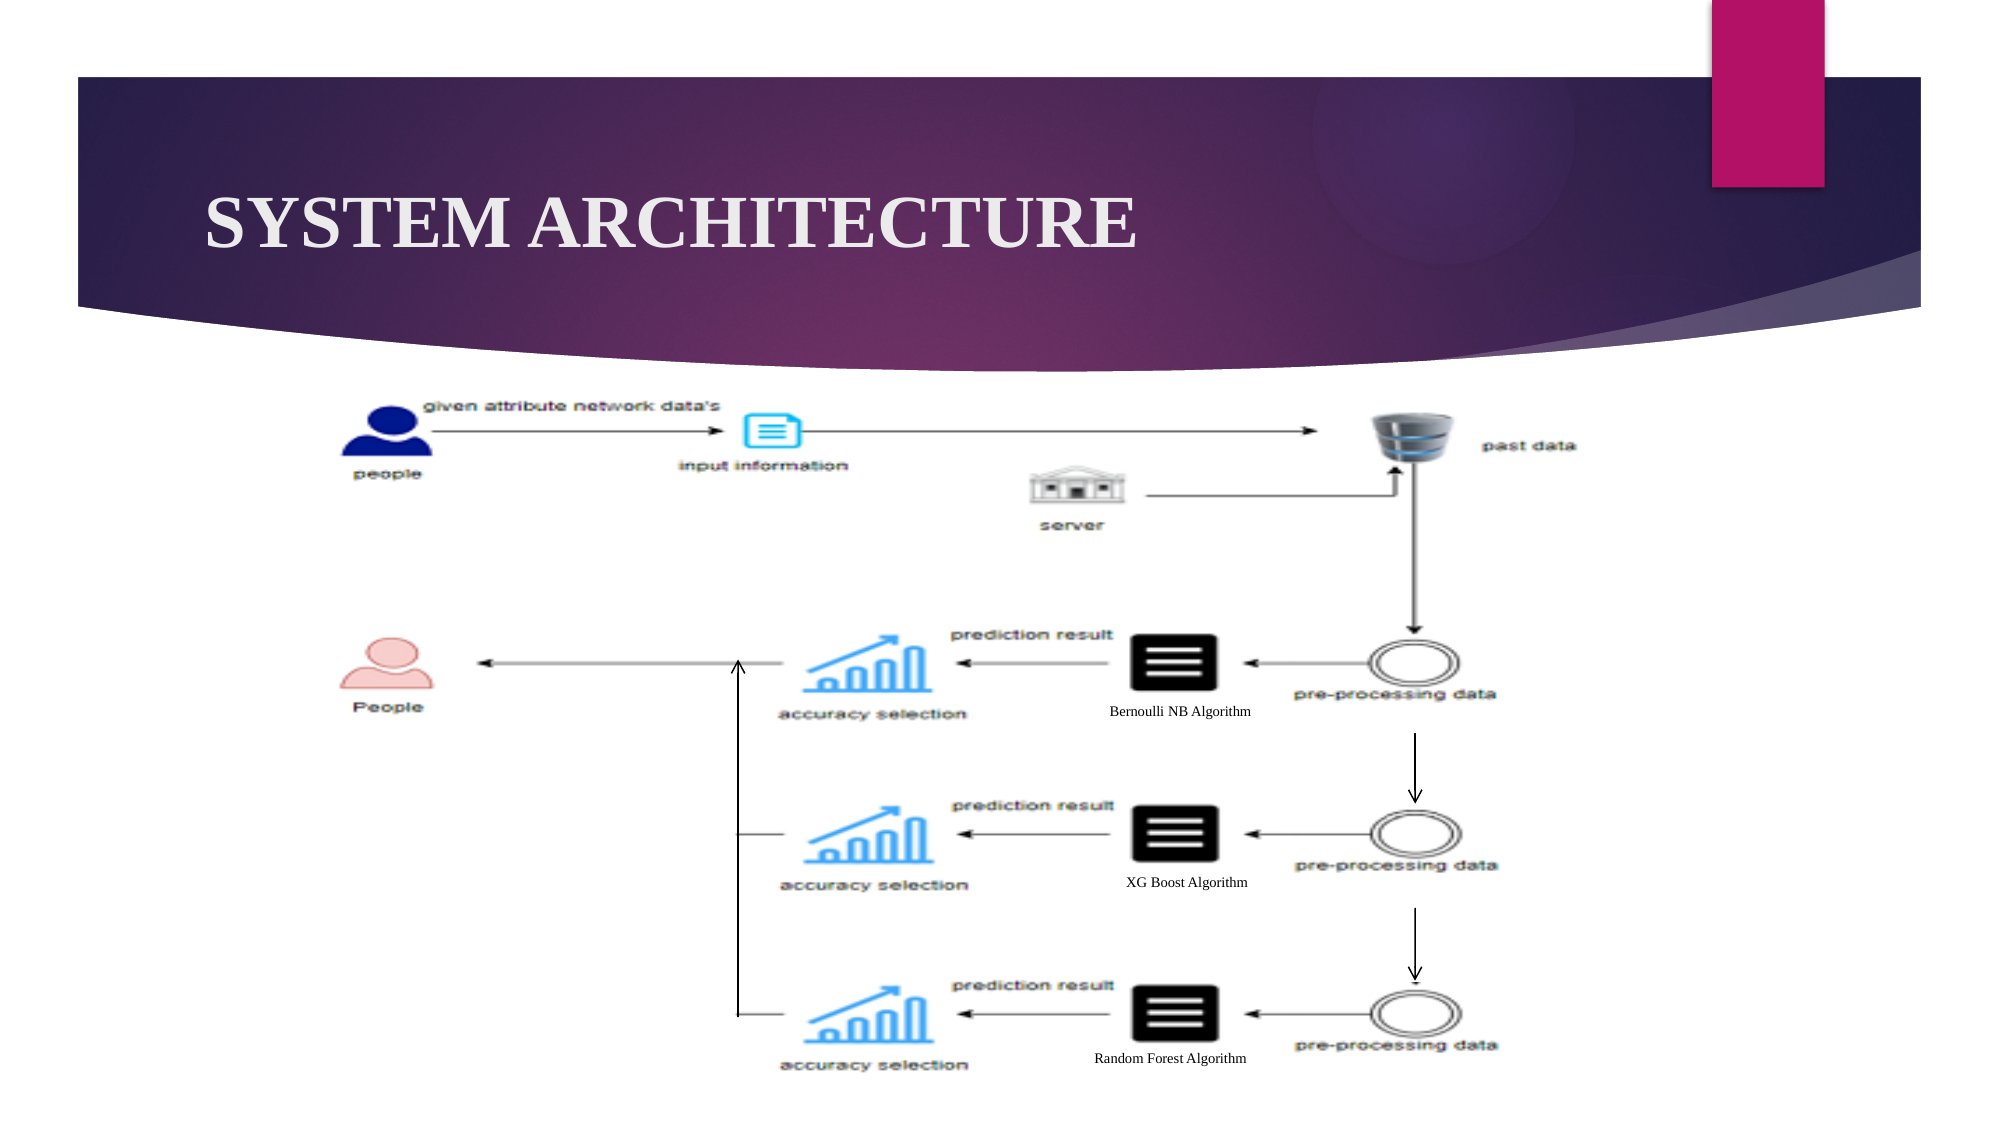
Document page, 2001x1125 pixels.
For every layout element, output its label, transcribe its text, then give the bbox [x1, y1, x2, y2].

picture [257, 379, 1586, 1100]
title SYSTEM ARCHITECTURE [189, 159, 1627, 276]
